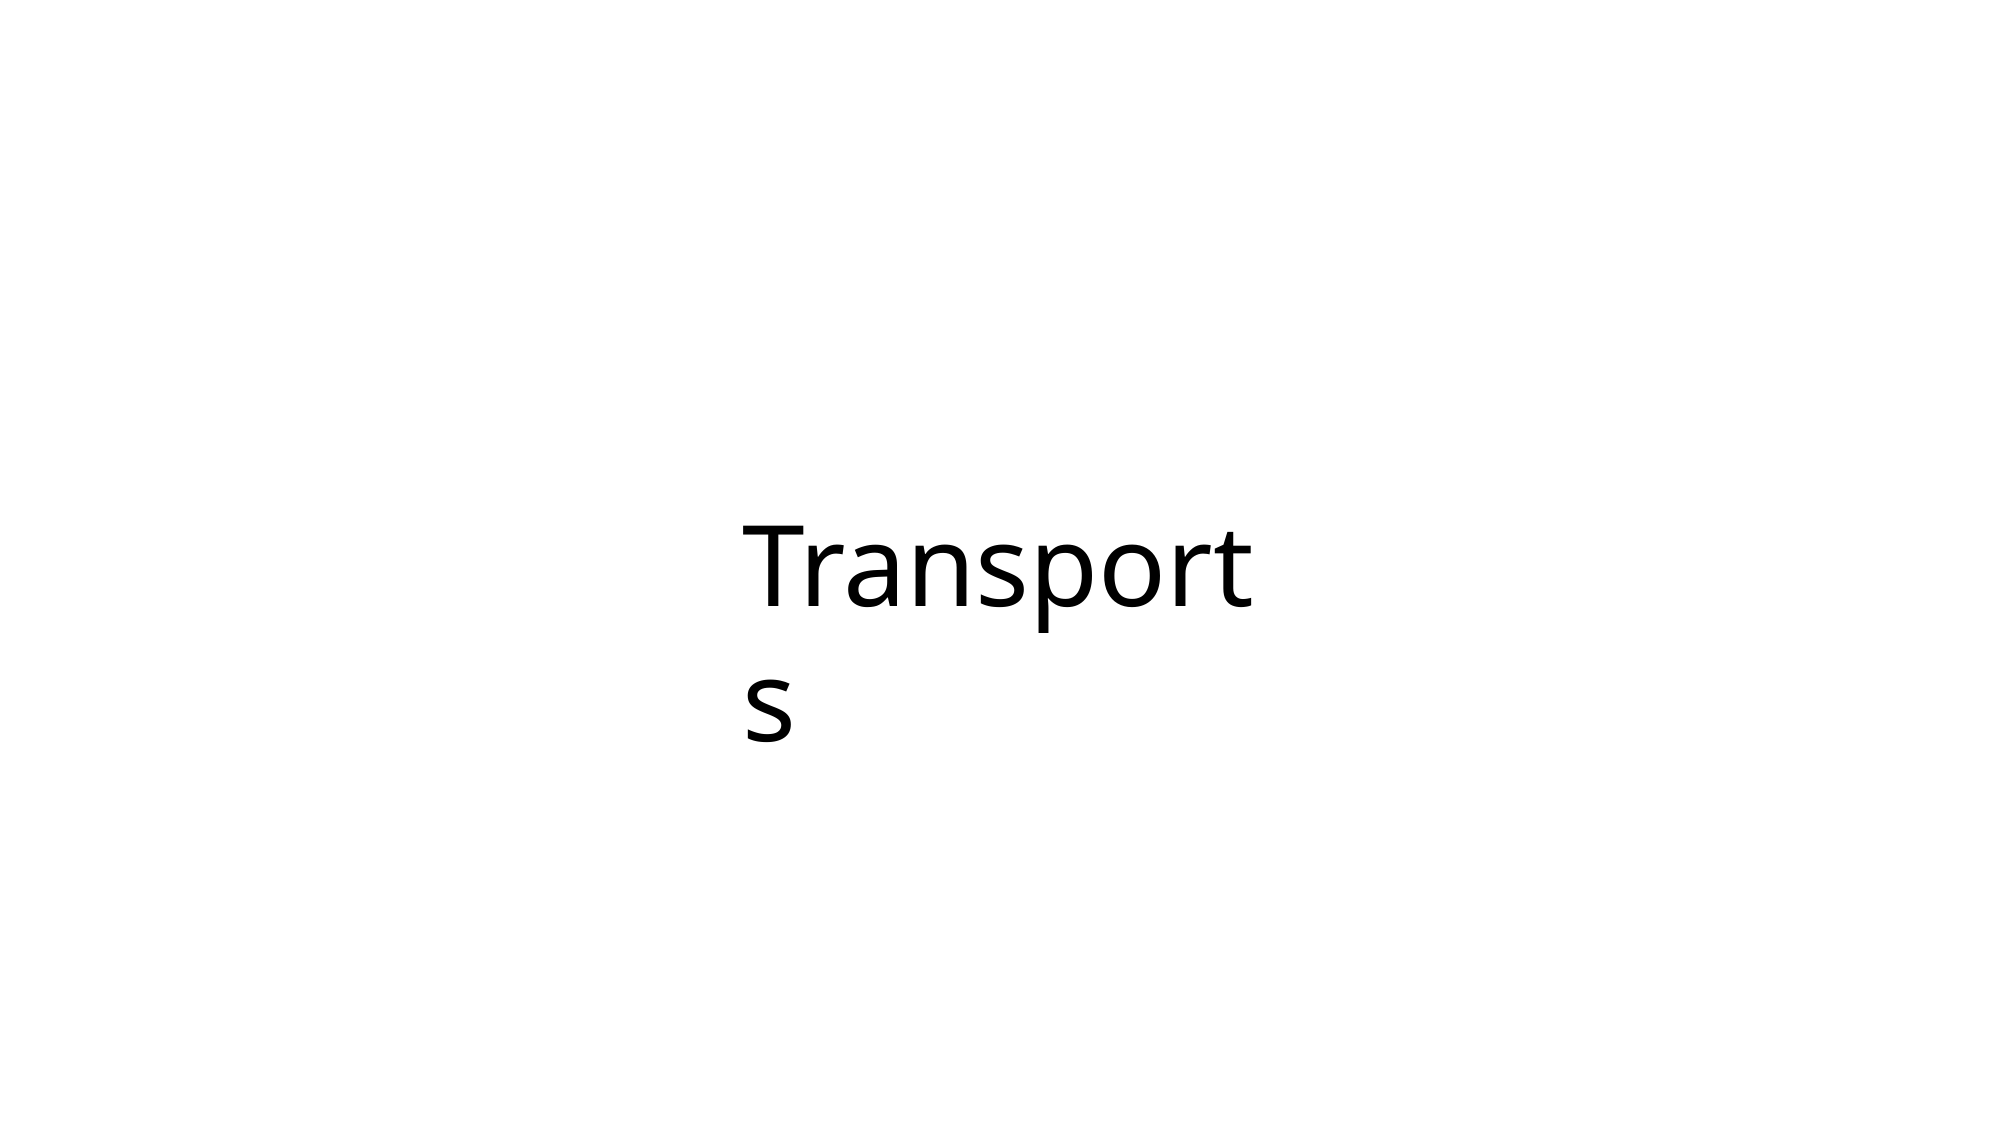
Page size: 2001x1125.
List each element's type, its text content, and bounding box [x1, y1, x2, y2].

text_box Transports [727, 486, 1307, 772]
